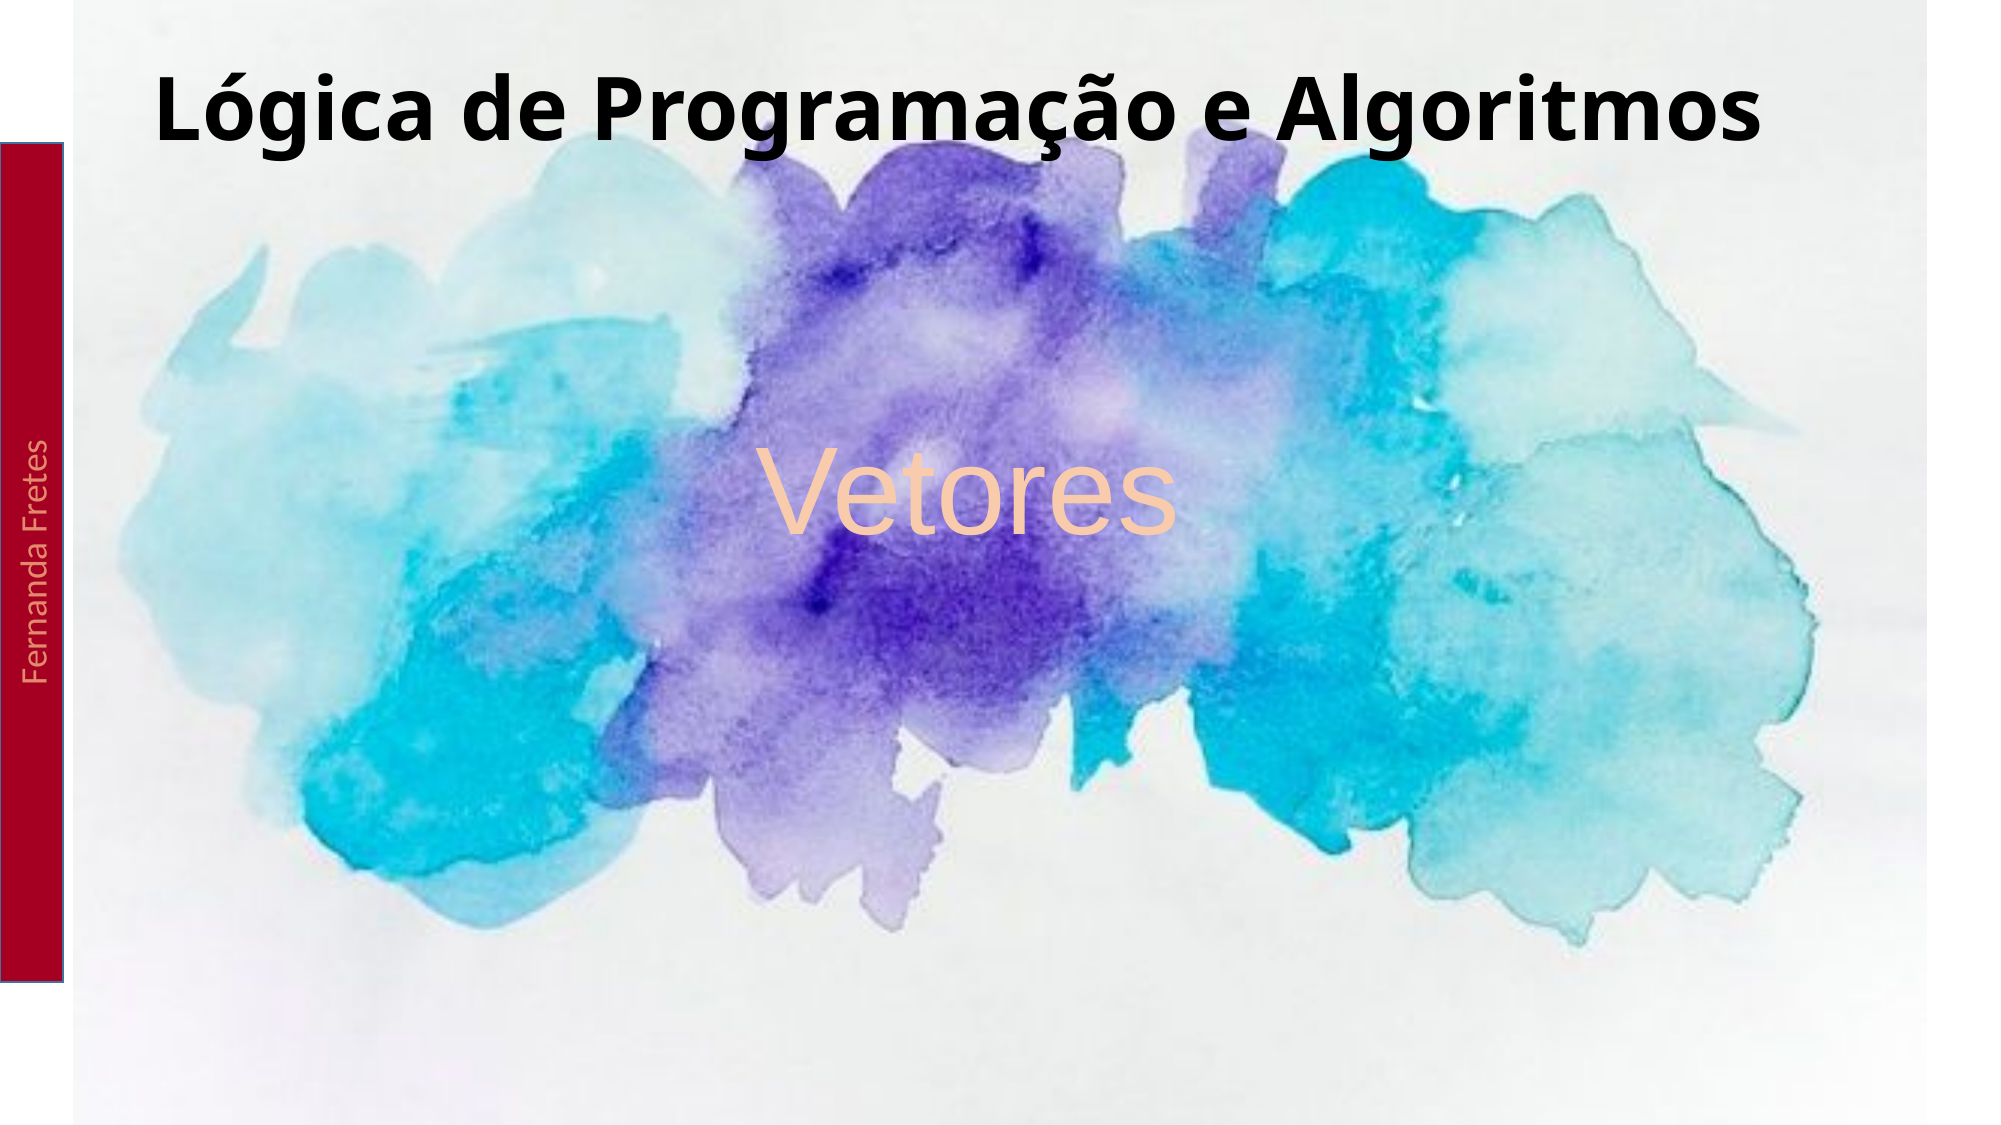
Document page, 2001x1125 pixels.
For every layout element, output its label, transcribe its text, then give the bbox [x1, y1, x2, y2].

picture [72, 0, 1927, 1125]
text_box Fernanda Fretes [0, 142, 64, 983]
